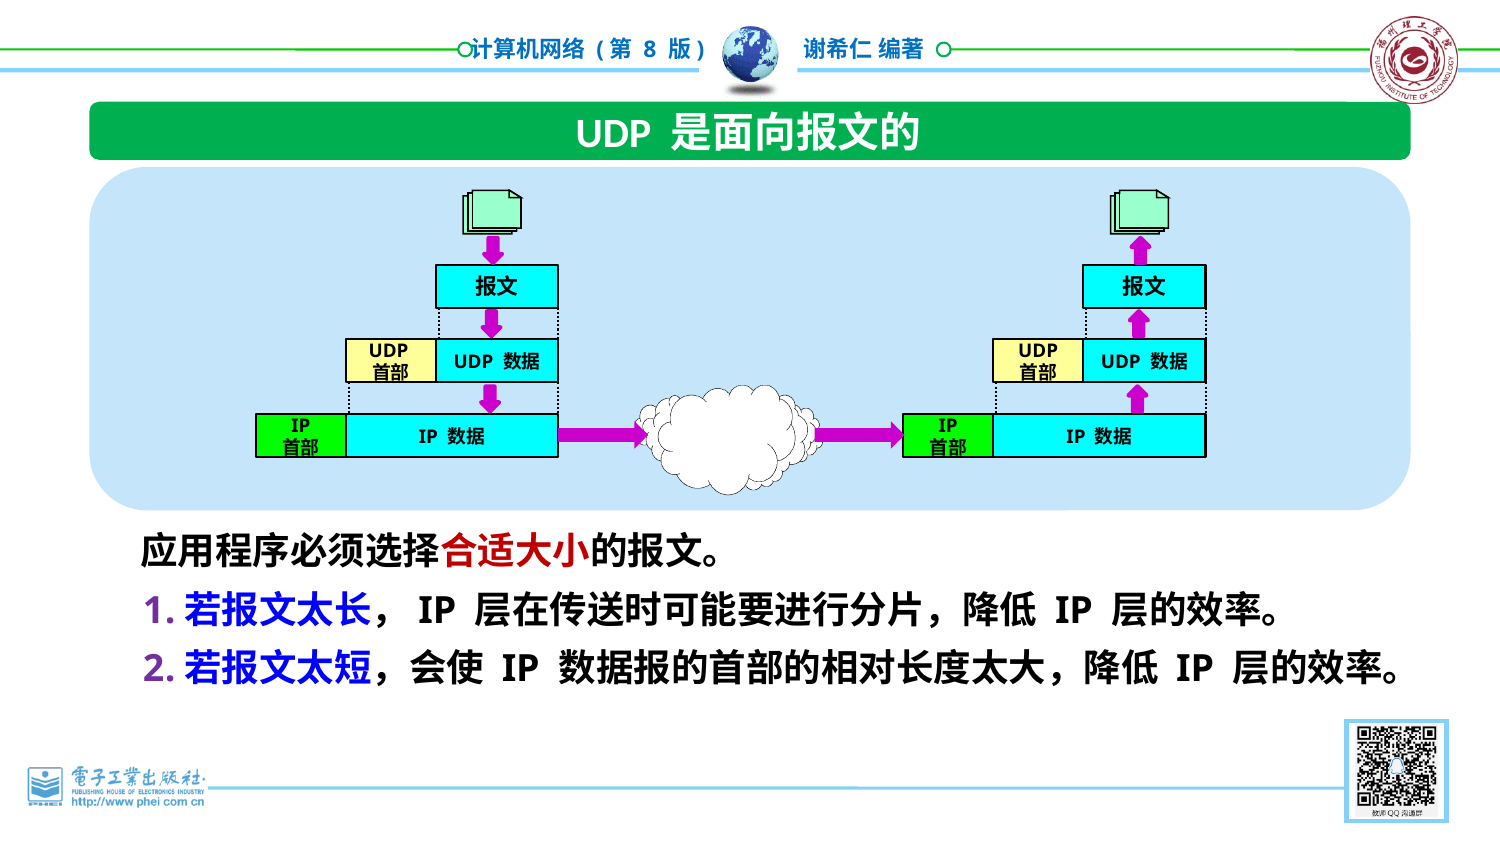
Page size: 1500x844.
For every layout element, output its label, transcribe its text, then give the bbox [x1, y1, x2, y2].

picture [23, 764, 208, 809]
text_box [87, 164, 1413, 509]
picture [720, 24, 780, 97]
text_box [631, 381, 827, 499]
text_box [937, 101, 1411, 160]
text_box 应用程序必须选择合适大小的报文。 若报文太长，IP 层在传送时可能要进行分片，降低 IP 层的效率。 若报文太短，会使 IP 数据报的首部的相对长度太大，降低 IP 层的效率。 [125, 506, 1399, 697]
text_box [89, 101, 560, 160]
picture [1370, 16, 1458, 104]
picture [1355, 724, 1438, 817]
text_box [832, 419, 897, 451]
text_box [902, 190, 1206, 458]
text_box UDP 是面向报文的 [560, 97, 937, 163]
text_box [563, 426, 626, 444]
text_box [255, 190, 559, 458]
